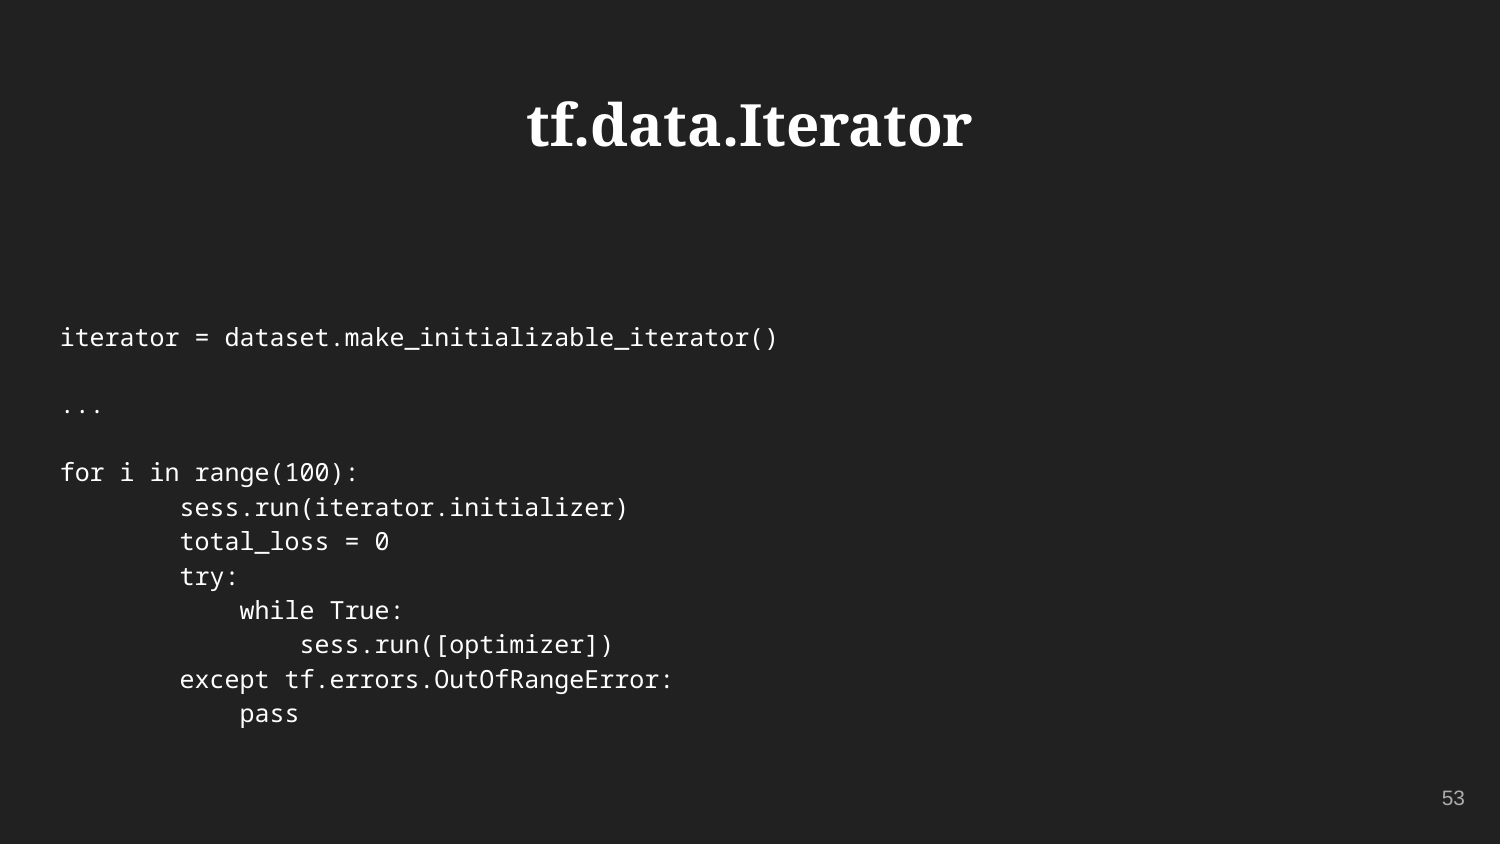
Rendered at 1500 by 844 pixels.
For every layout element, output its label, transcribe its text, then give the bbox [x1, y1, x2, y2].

slide_number ‹#› [1389, 764, 1480, 830]
list iterator = dataset.make_initializable_iterator() ... for i in range(100): sess.run(iterator.initializer) total_loss = 0 try: while True: sess.run([optimizer]) except tf.errors.OutOfRangeError: pass [44, 301, 1443, 757]
title tf.data.Iterator [51, 72, 1449, 167]
